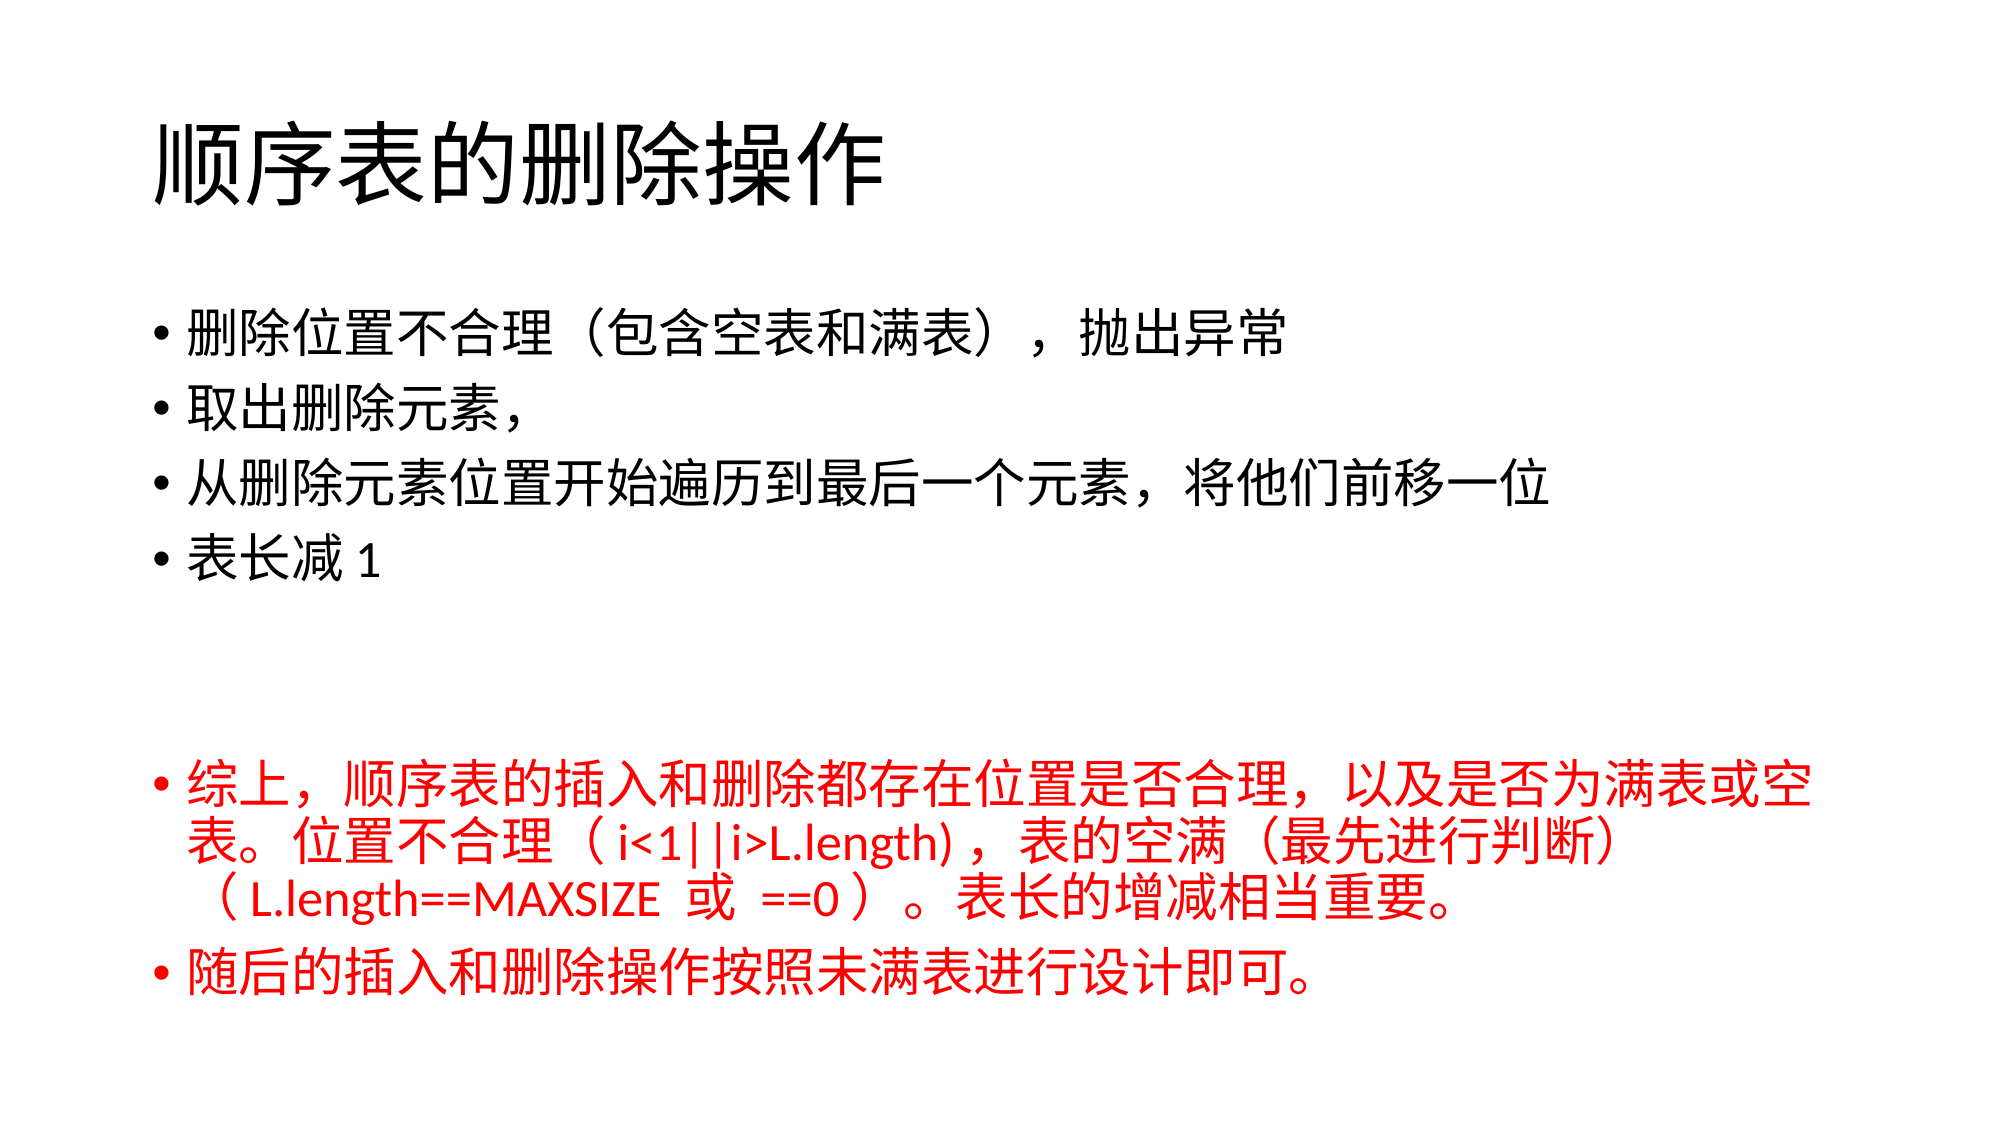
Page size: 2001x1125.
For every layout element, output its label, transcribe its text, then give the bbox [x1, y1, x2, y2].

title 顺序表的删除操作 [137, 59, 1863, 278]
list 删除位置不合理（包含空表和满表），抛出异常 取出删除元素， 从删除元素位置开始遍历到最后一个元素，将他们前移一位 表长减1 综上，顺序表的插入和删除都存在位置是否合理，以及是否为满表或空表。位置不合理（i<1||i>L.length)，表的空满（最先进行判断） （L.length==MAXSIZE 或 ==0）。表长的增减相当重要。 随后的插入和删除操作按照未满表进行设计即可。 [137, 299, 1863, 1014]
